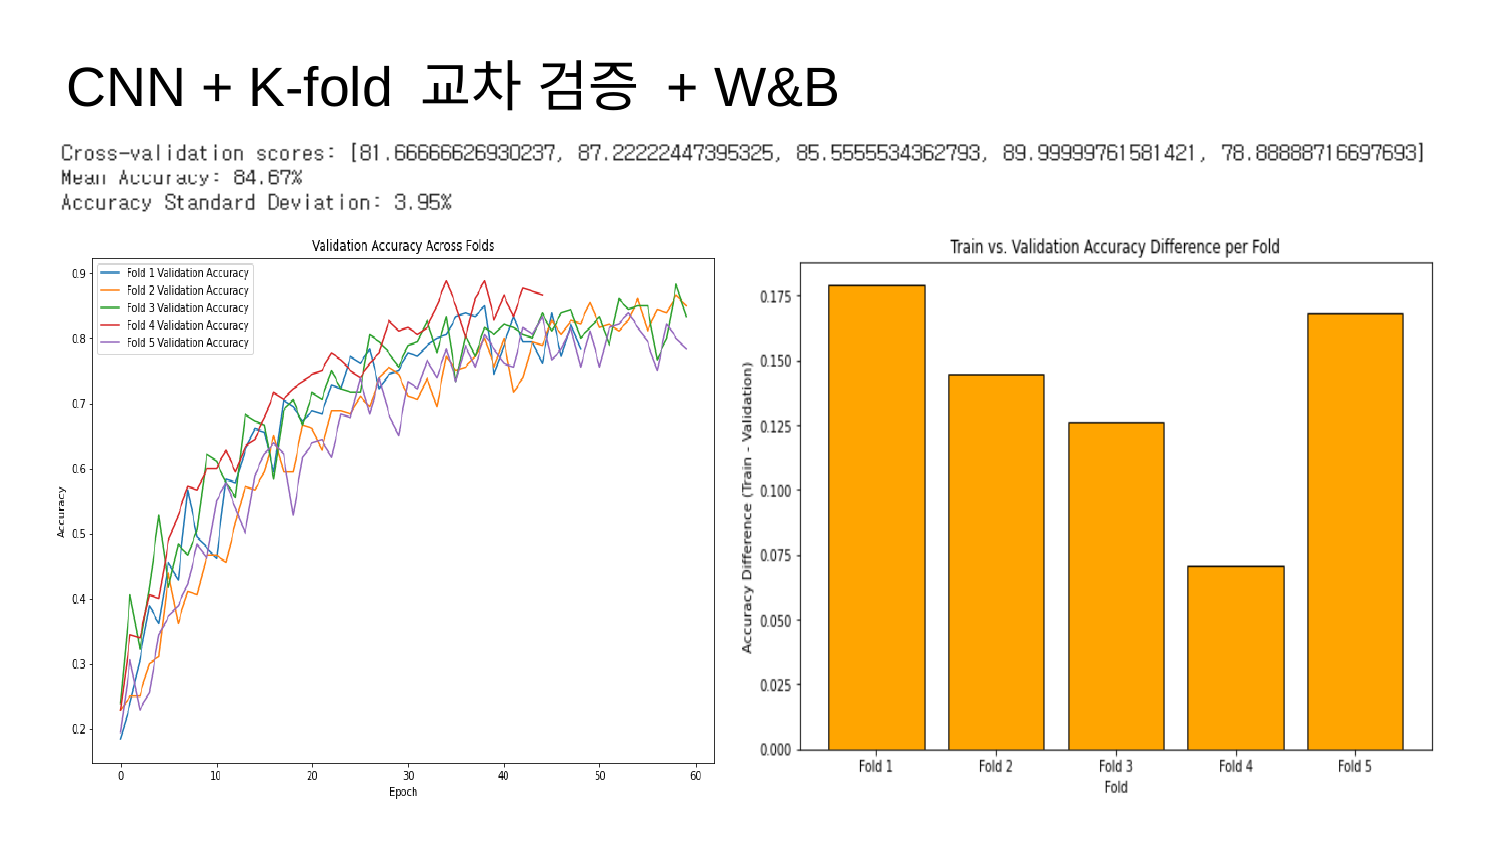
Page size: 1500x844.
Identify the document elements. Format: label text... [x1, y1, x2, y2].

picture [732, 231, 1450, 802]
picture [50, 132, 1444, 218]
picture [50, 235, 726, 806]
title CNN + K-fold 교차 검증 + W&B [51, 36, 1449, 133]
